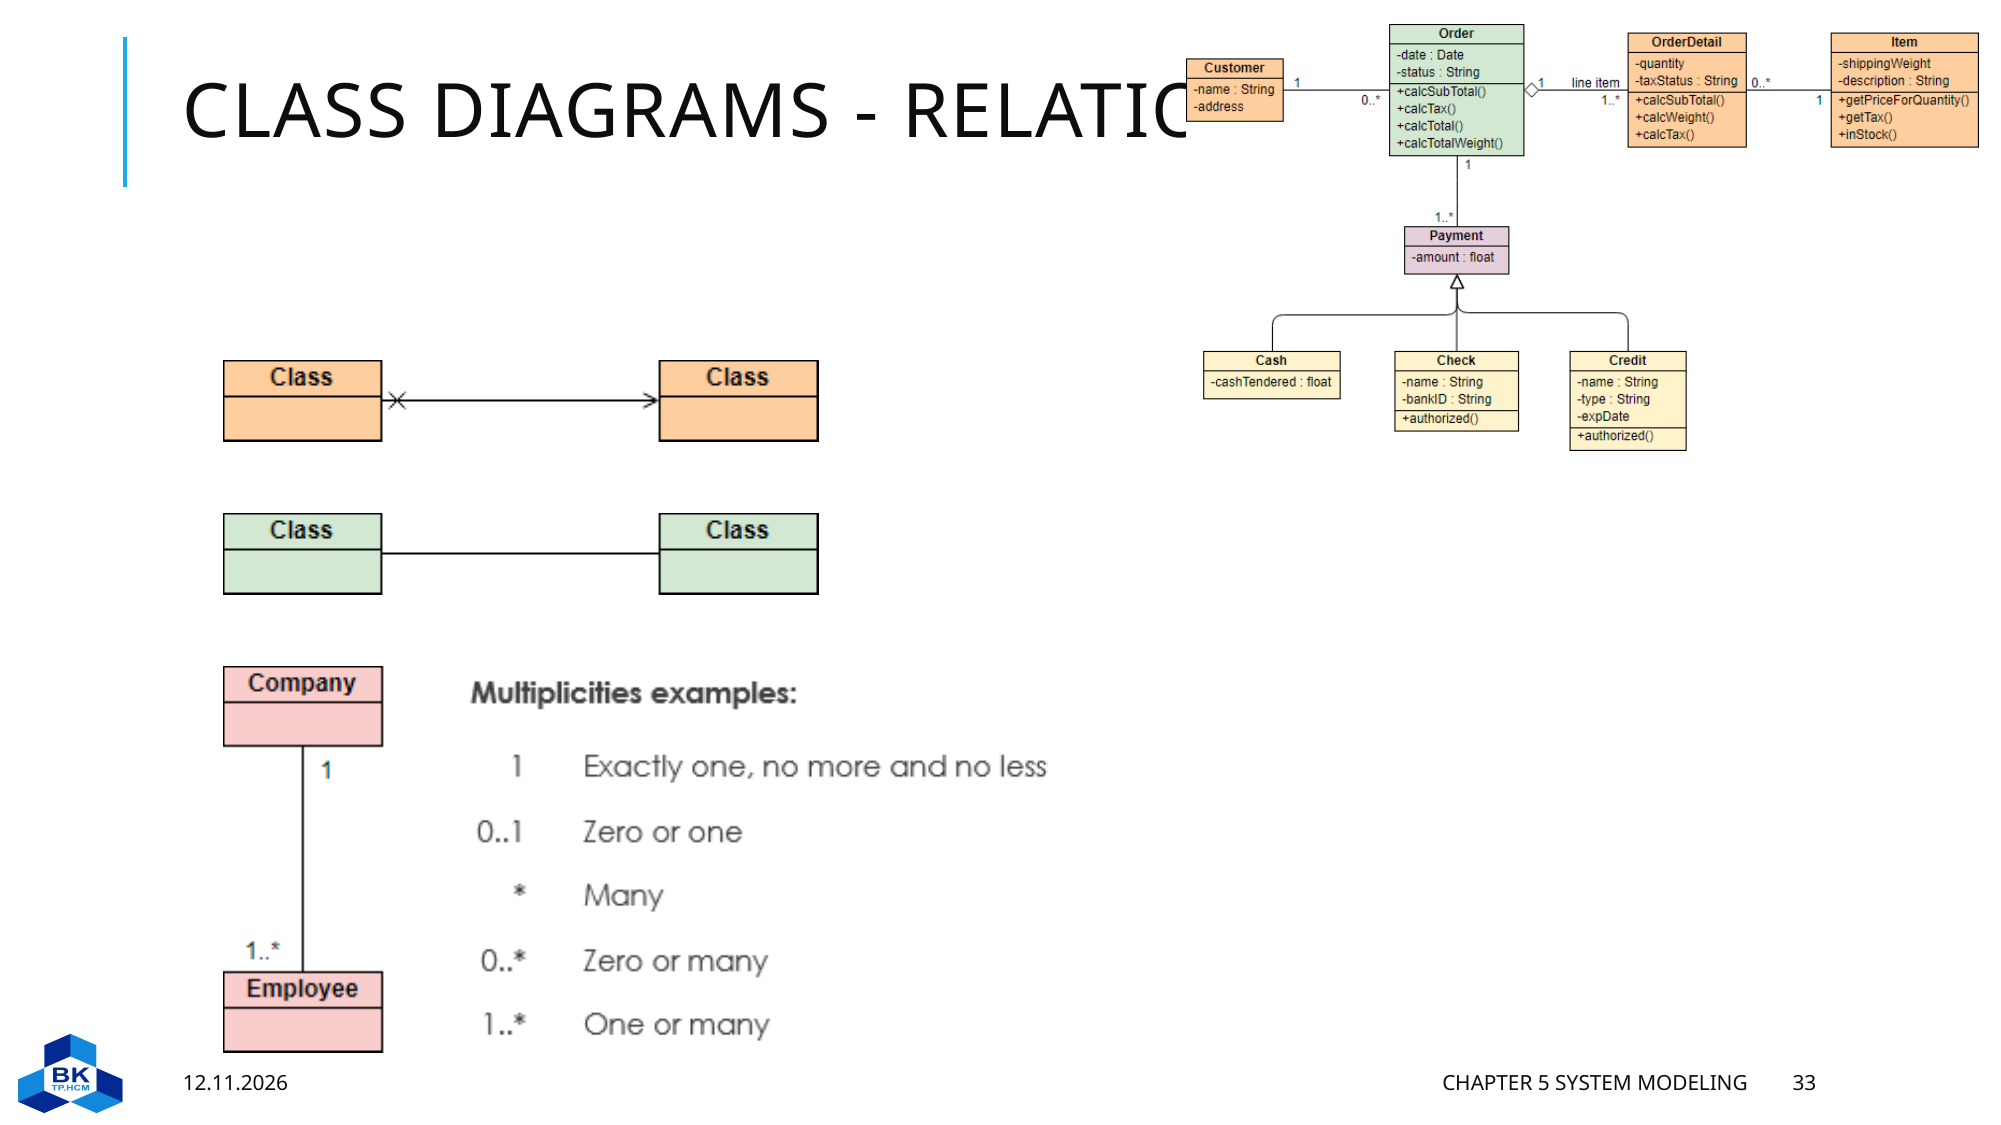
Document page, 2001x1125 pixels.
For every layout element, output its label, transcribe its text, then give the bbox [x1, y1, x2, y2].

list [223, 513, 820, 595]
picture [223, 665, 1048, 1053]
picture [1186, 24, 1979, 451]
footer Chapter 5 System modeling [794, 1061, 1763, 1107]
picture [0, 1027, 143, 1125]
slide_number 33 [1777, 1061, 1938, 1107]
picture [223, 360, 820, 442]
title Class diagrams - Relationships [168, 15, 1938, 216]
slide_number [168, 1061, 522, 1107]
